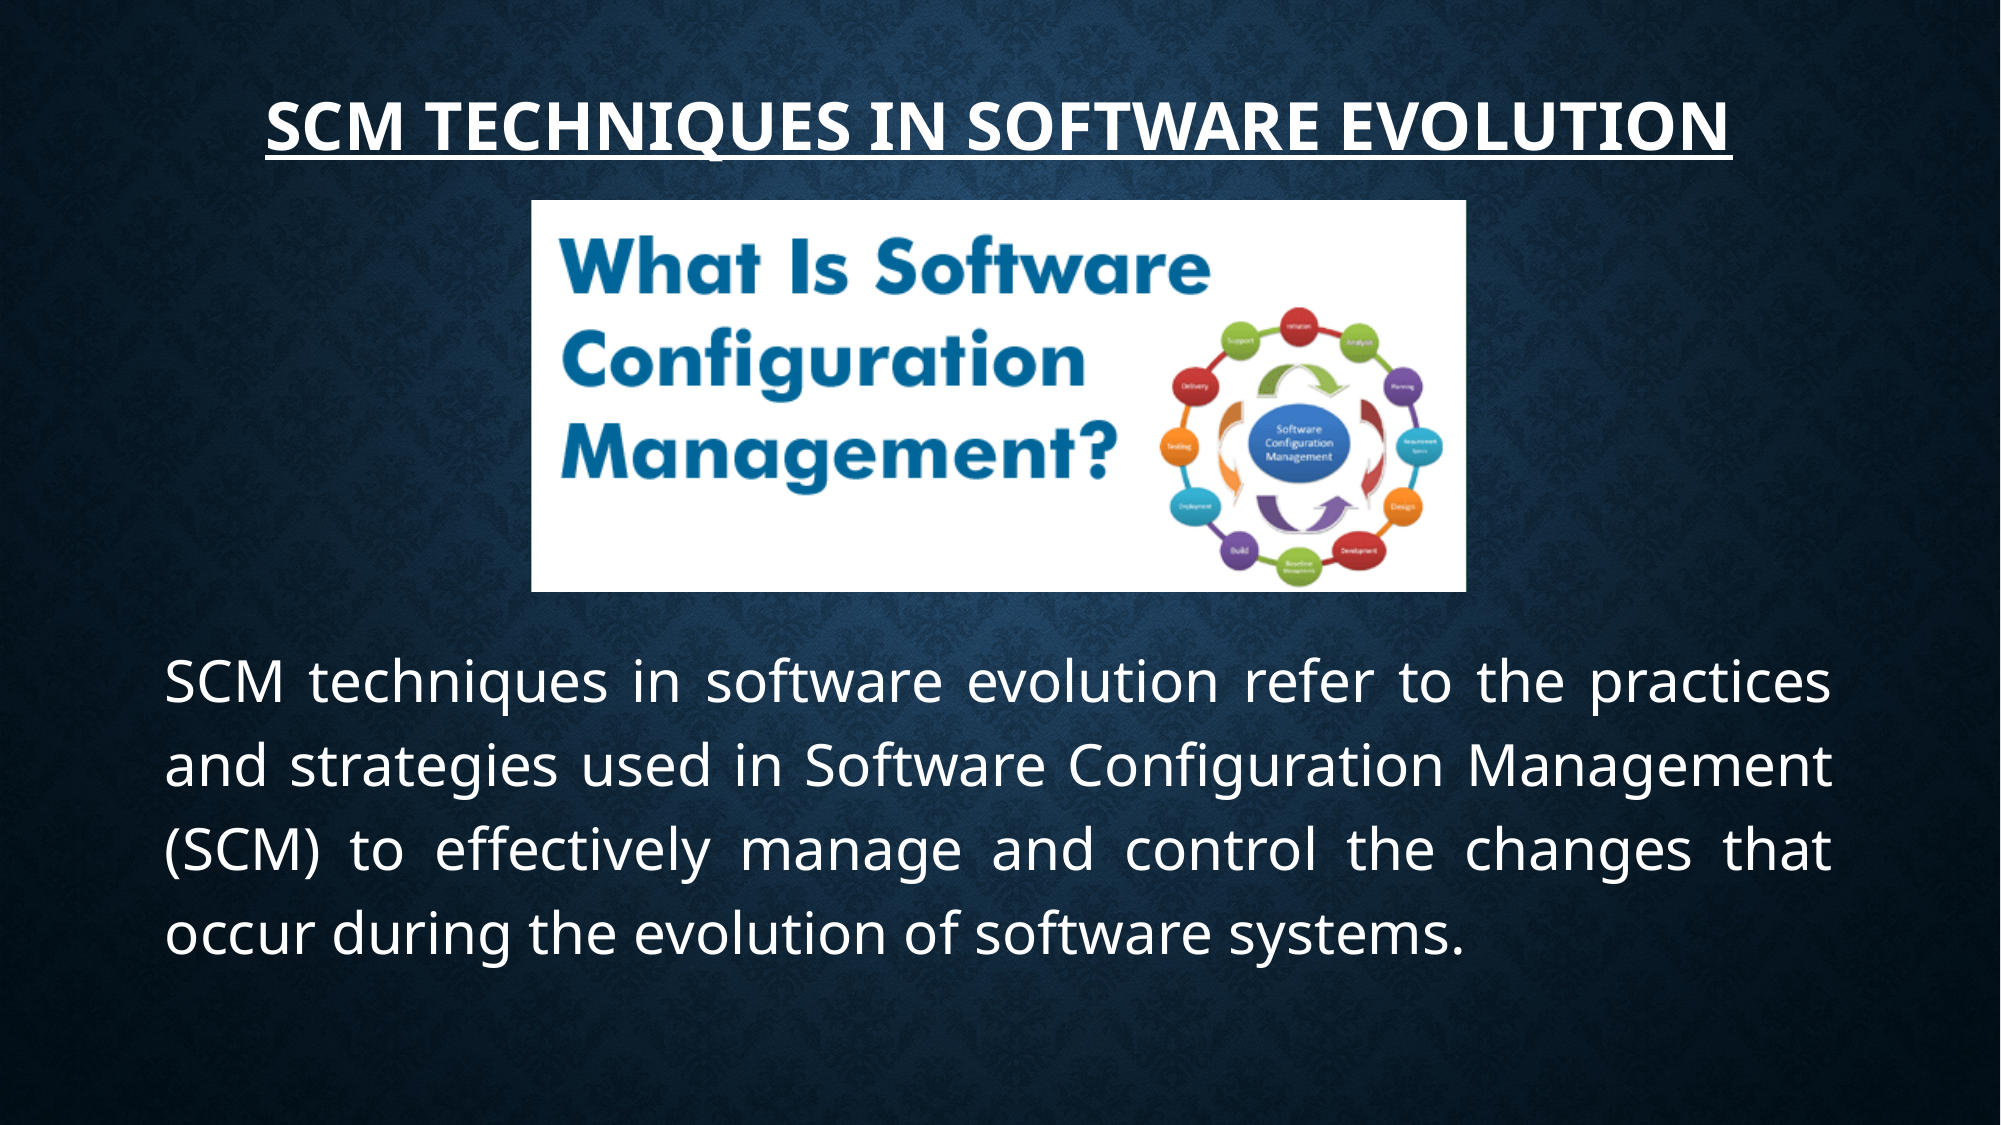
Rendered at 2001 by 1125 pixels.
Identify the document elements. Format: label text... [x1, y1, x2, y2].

list SCM techniques in software evolution refer to the practices and strategies used in Software Configuration Management (SCM) to effectively manage and control the changes that occur during the evolution of software systems. [149, 623, 1849, 1034]
title Scm techniques in Software evolution [149, 19, 1849, 238]
picture [529, 200, 1469, 592]
